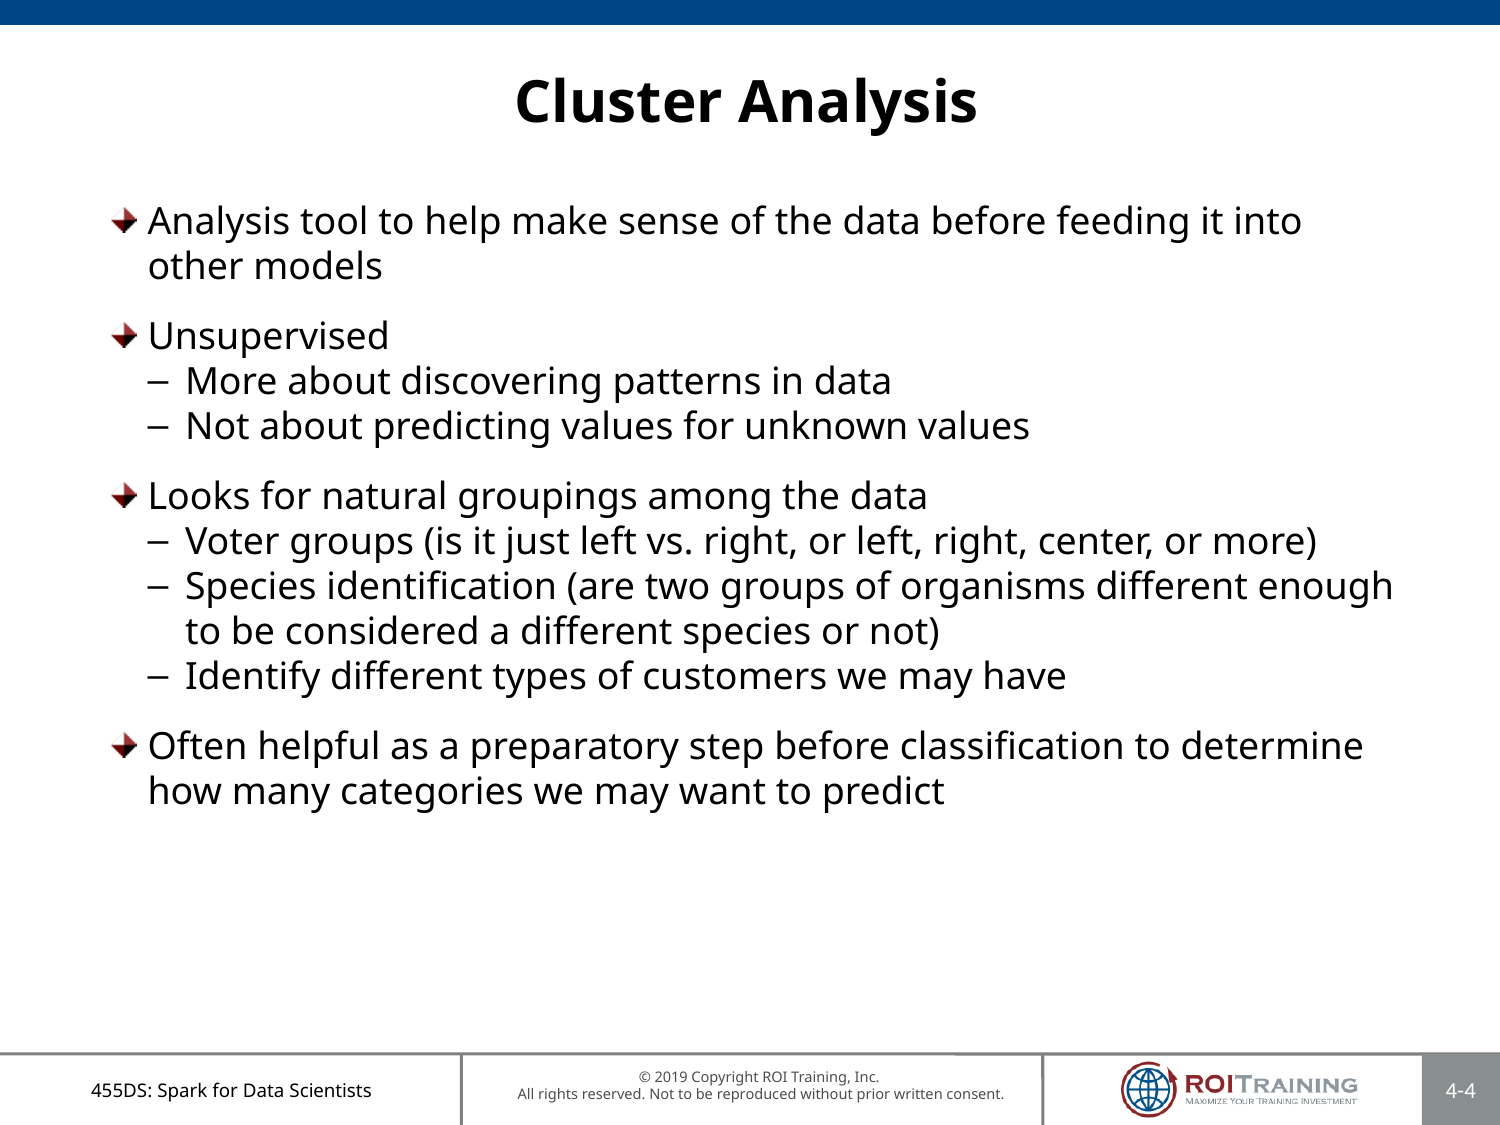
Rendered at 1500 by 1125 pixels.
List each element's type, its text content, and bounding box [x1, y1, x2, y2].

list Analysis tool to help make sense of the data before feeding it into other models Unsupervised More about discovering patterns in data Not about predicting values for unknown values Looks for natural groupings among the data Voter groups (is it just left vs. right, or left, right, center, or more) Species identification (are two groups of organisms different enough to be considered a different species or not) Identify different types of customers we may have Often helpful as a preparatory step before classification to determine how many categories we may want to predict [95, 189, 1411, 1022]
picture [110, 321, 137, 348]
picture [110, 481, 137, 508]
picture [1113, 1060, 1362, 1118]
picture [110, 731, 137, 758]
picture [110, 206, 137, 233]
title Cluster Analysis [172, 47, 1322, 151]
